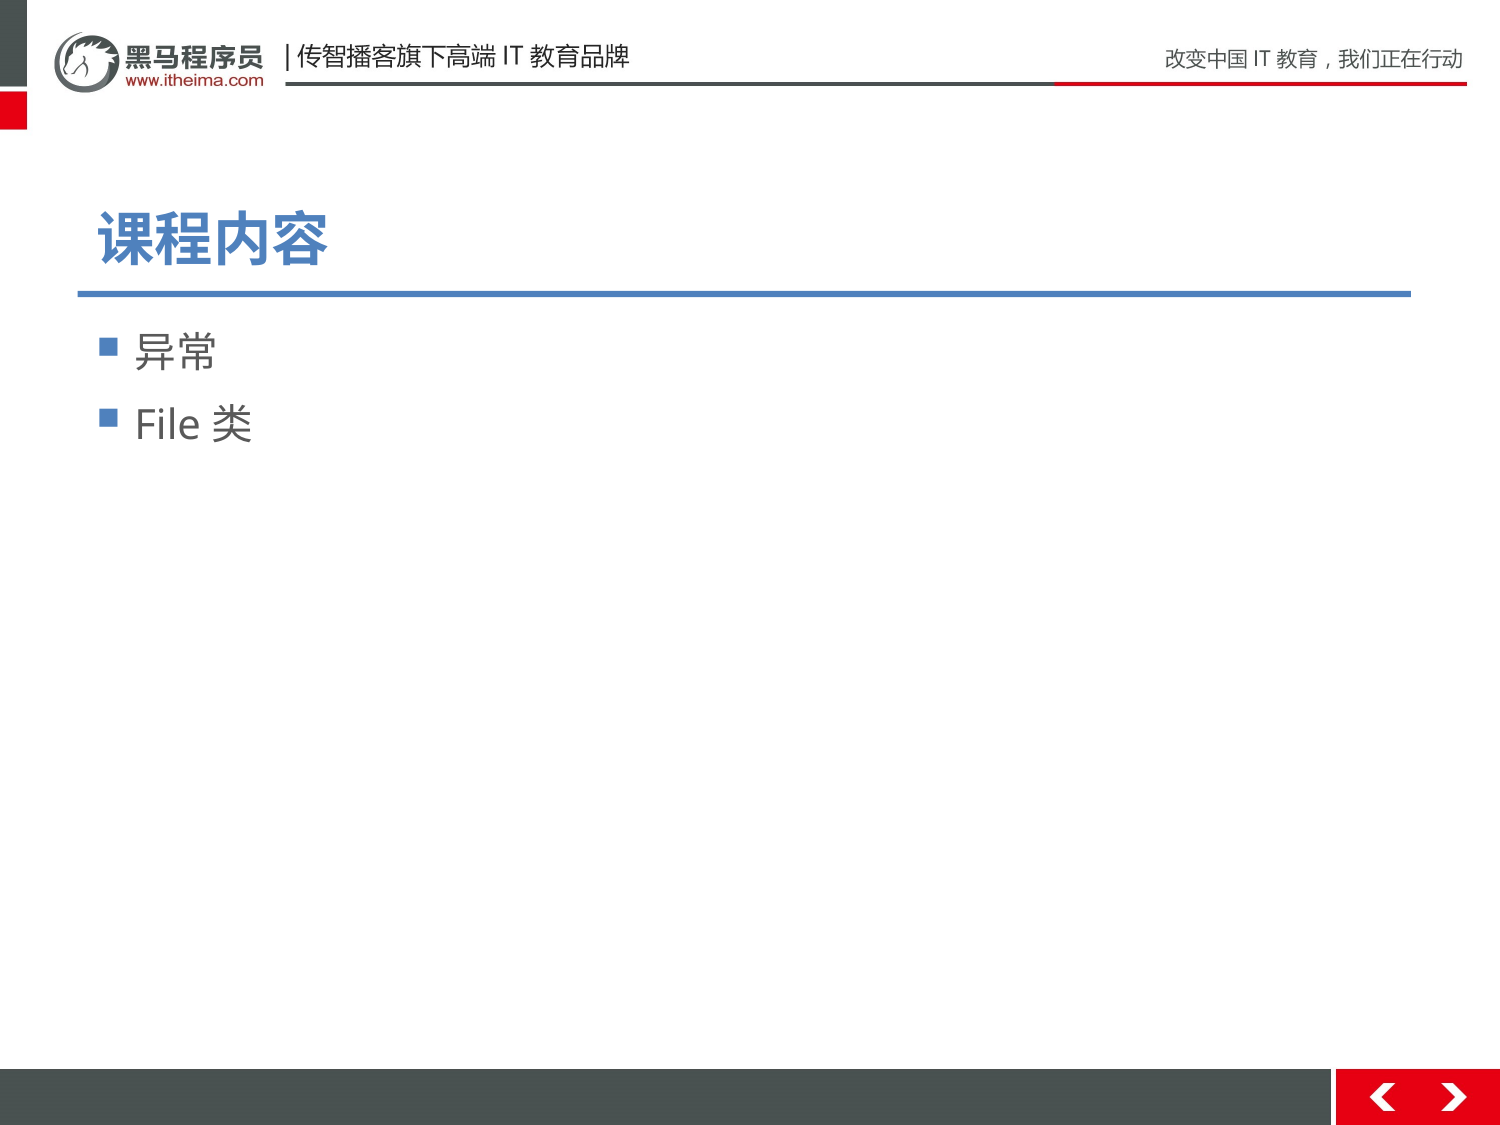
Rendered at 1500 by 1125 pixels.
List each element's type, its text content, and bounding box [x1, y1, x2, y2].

list 异常 File类 [81, 313, 1416, 1025]
picture [0, 0, 1500, 1125]
title 课程内容 [81, 162, 1416, 280]
